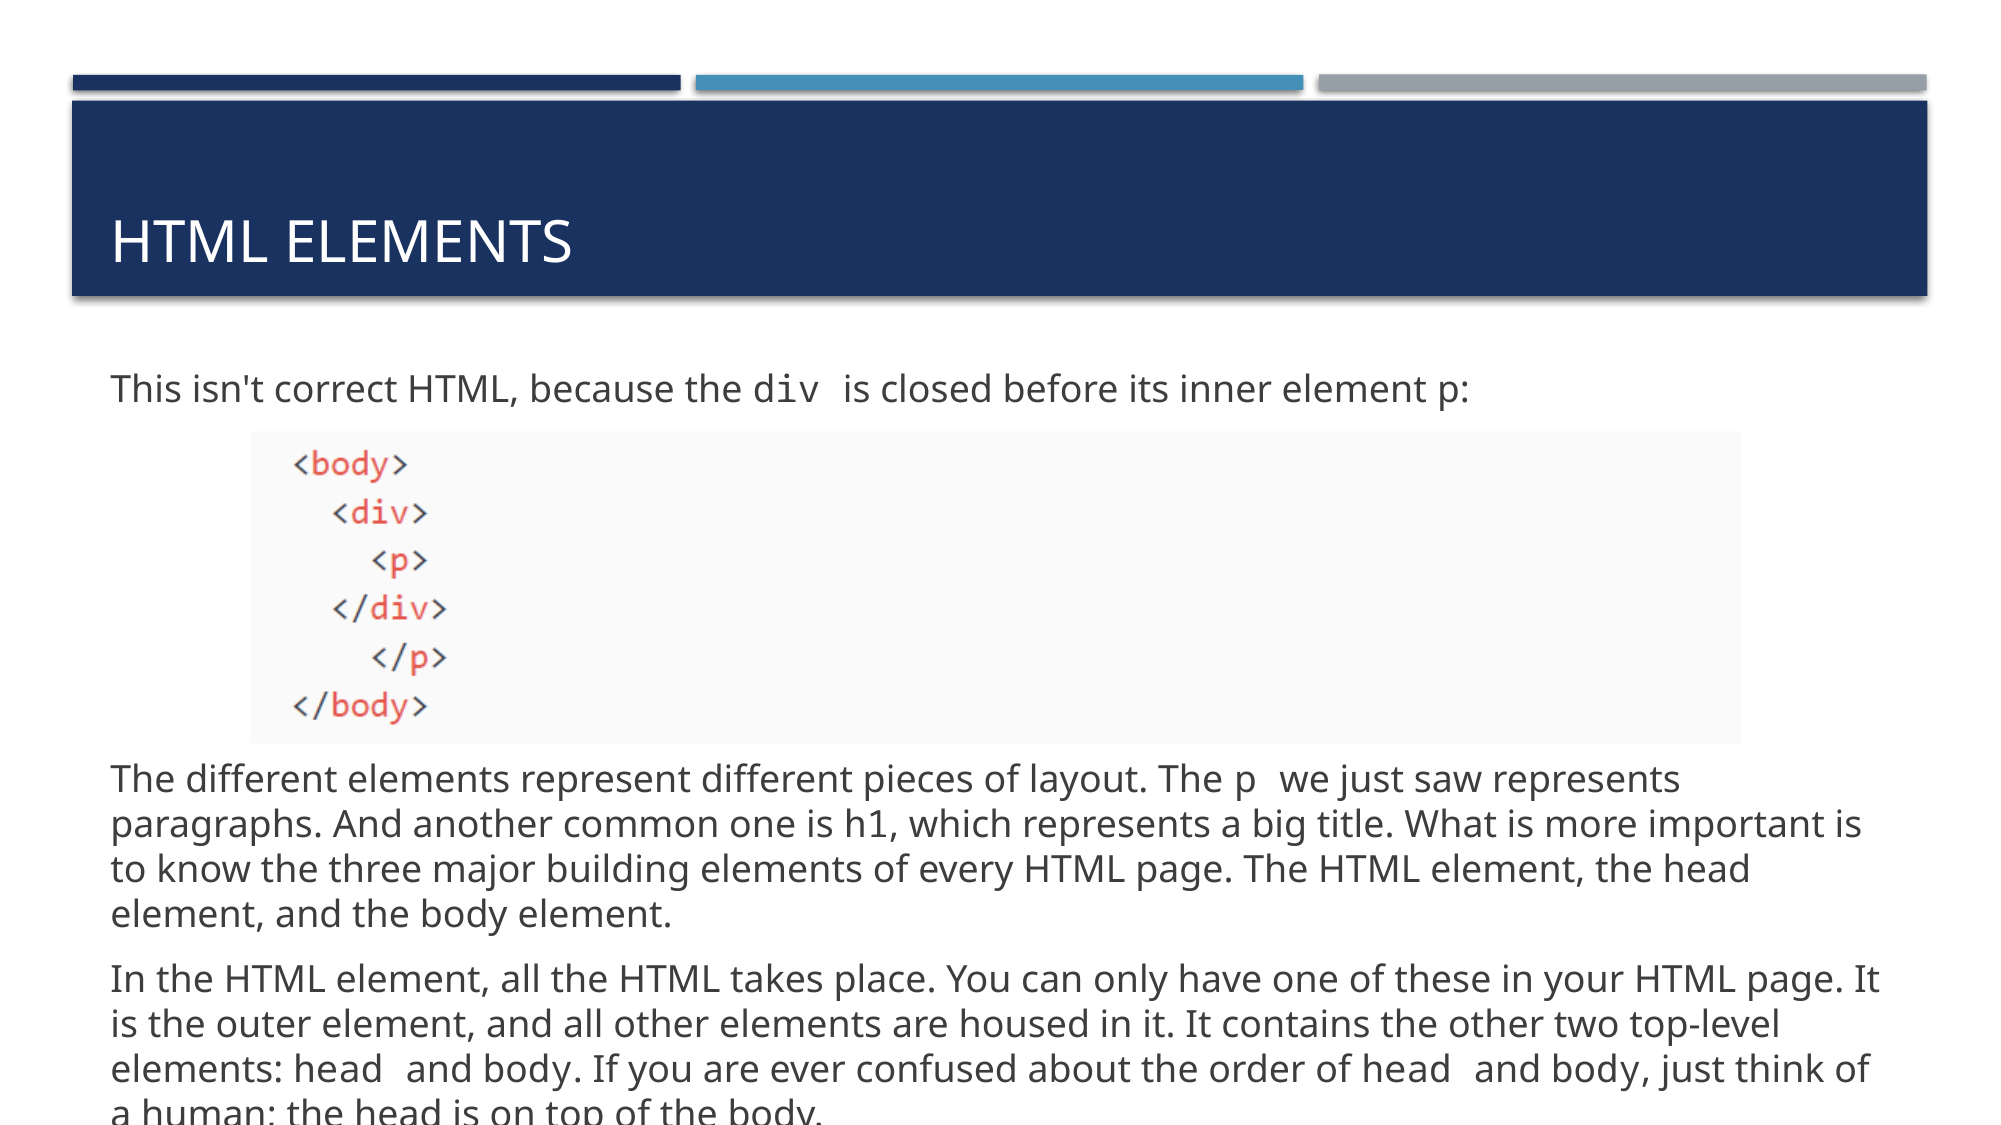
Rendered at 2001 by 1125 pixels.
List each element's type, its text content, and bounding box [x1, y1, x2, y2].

list This isn't correct HTML, because the div is closed before its inner element p: The different elements represent different pieces of layout. The p we just saw represents paragraphs. And another common one is h1, which represents a big title. What is more important is to know the three major building elements of every HTML page. The HTML element, the head element, and the body element. In the HTML element, all the HTML takes place. You can only have one of these in your HTML page. It is the outer element, and all other elements are housed in it. It contains the other two top-level elements: head and body. If you are ever confused about the order of head and body, just think of a human; the head is on top of the body. [95, 357, 1905, 1078]
picture [246, 422, 1754, 753]
title HTML elements [95, 115, 1905, 282]
